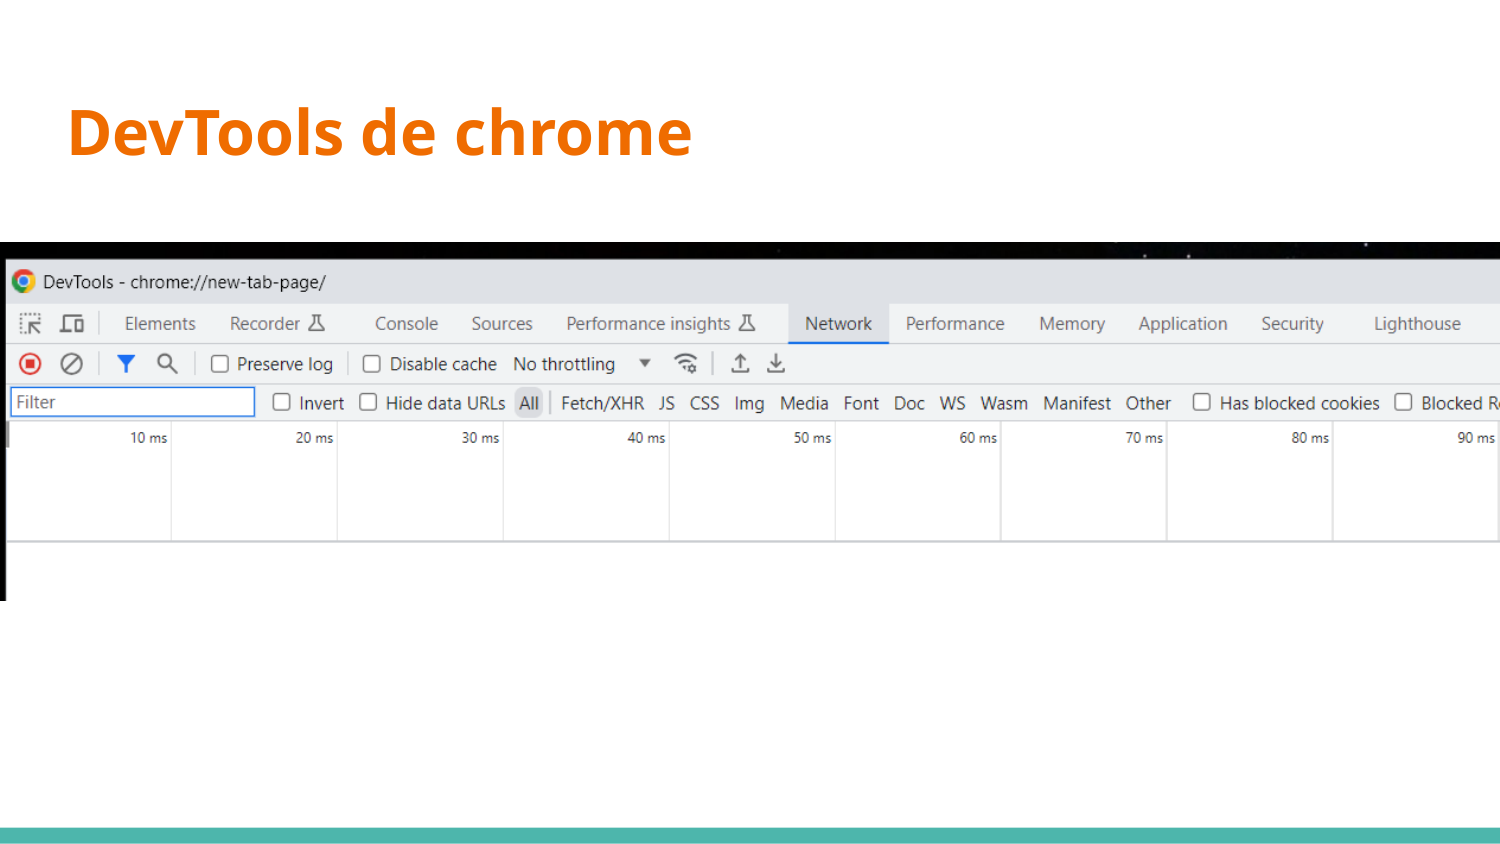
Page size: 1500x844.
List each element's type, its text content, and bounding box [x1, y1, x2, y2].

picture [0, 242, 1500, 602]
title DevTools de chrome [51, 72, 1449, 189]
